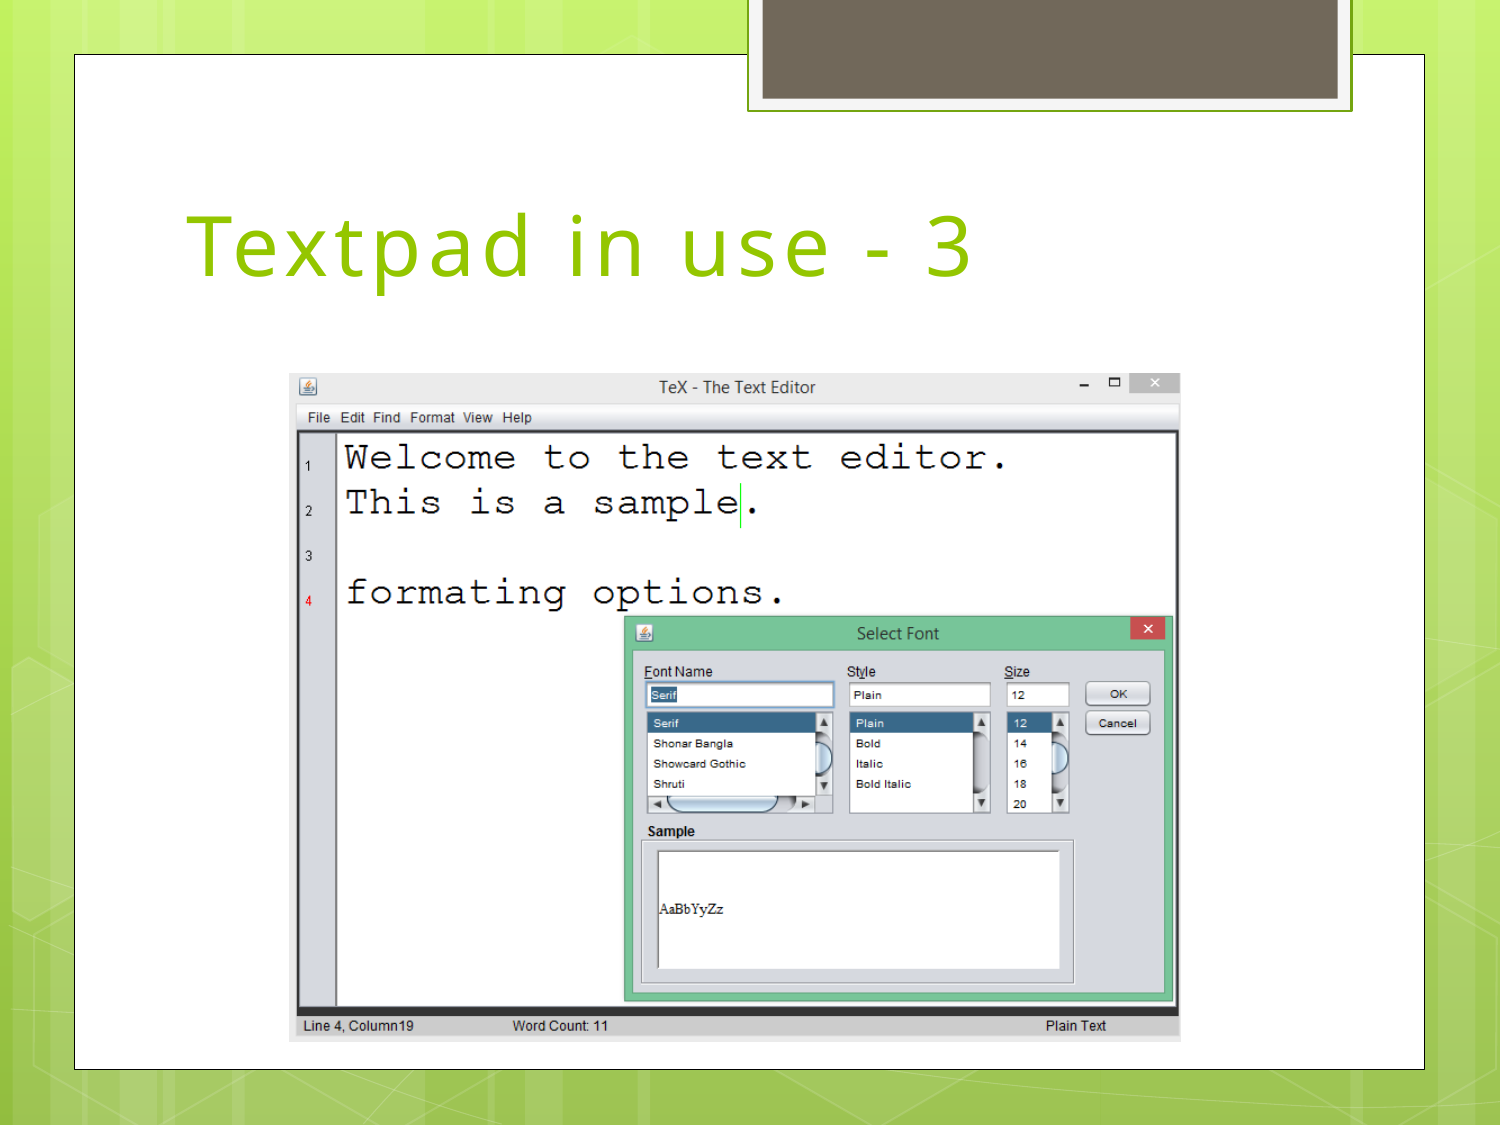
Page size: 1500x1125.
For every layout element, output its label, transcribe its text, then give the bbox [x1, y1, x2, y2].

title Textpad in use - 3 [171, 113, 1324, 302]
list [289, 373, 1181, 1043]
